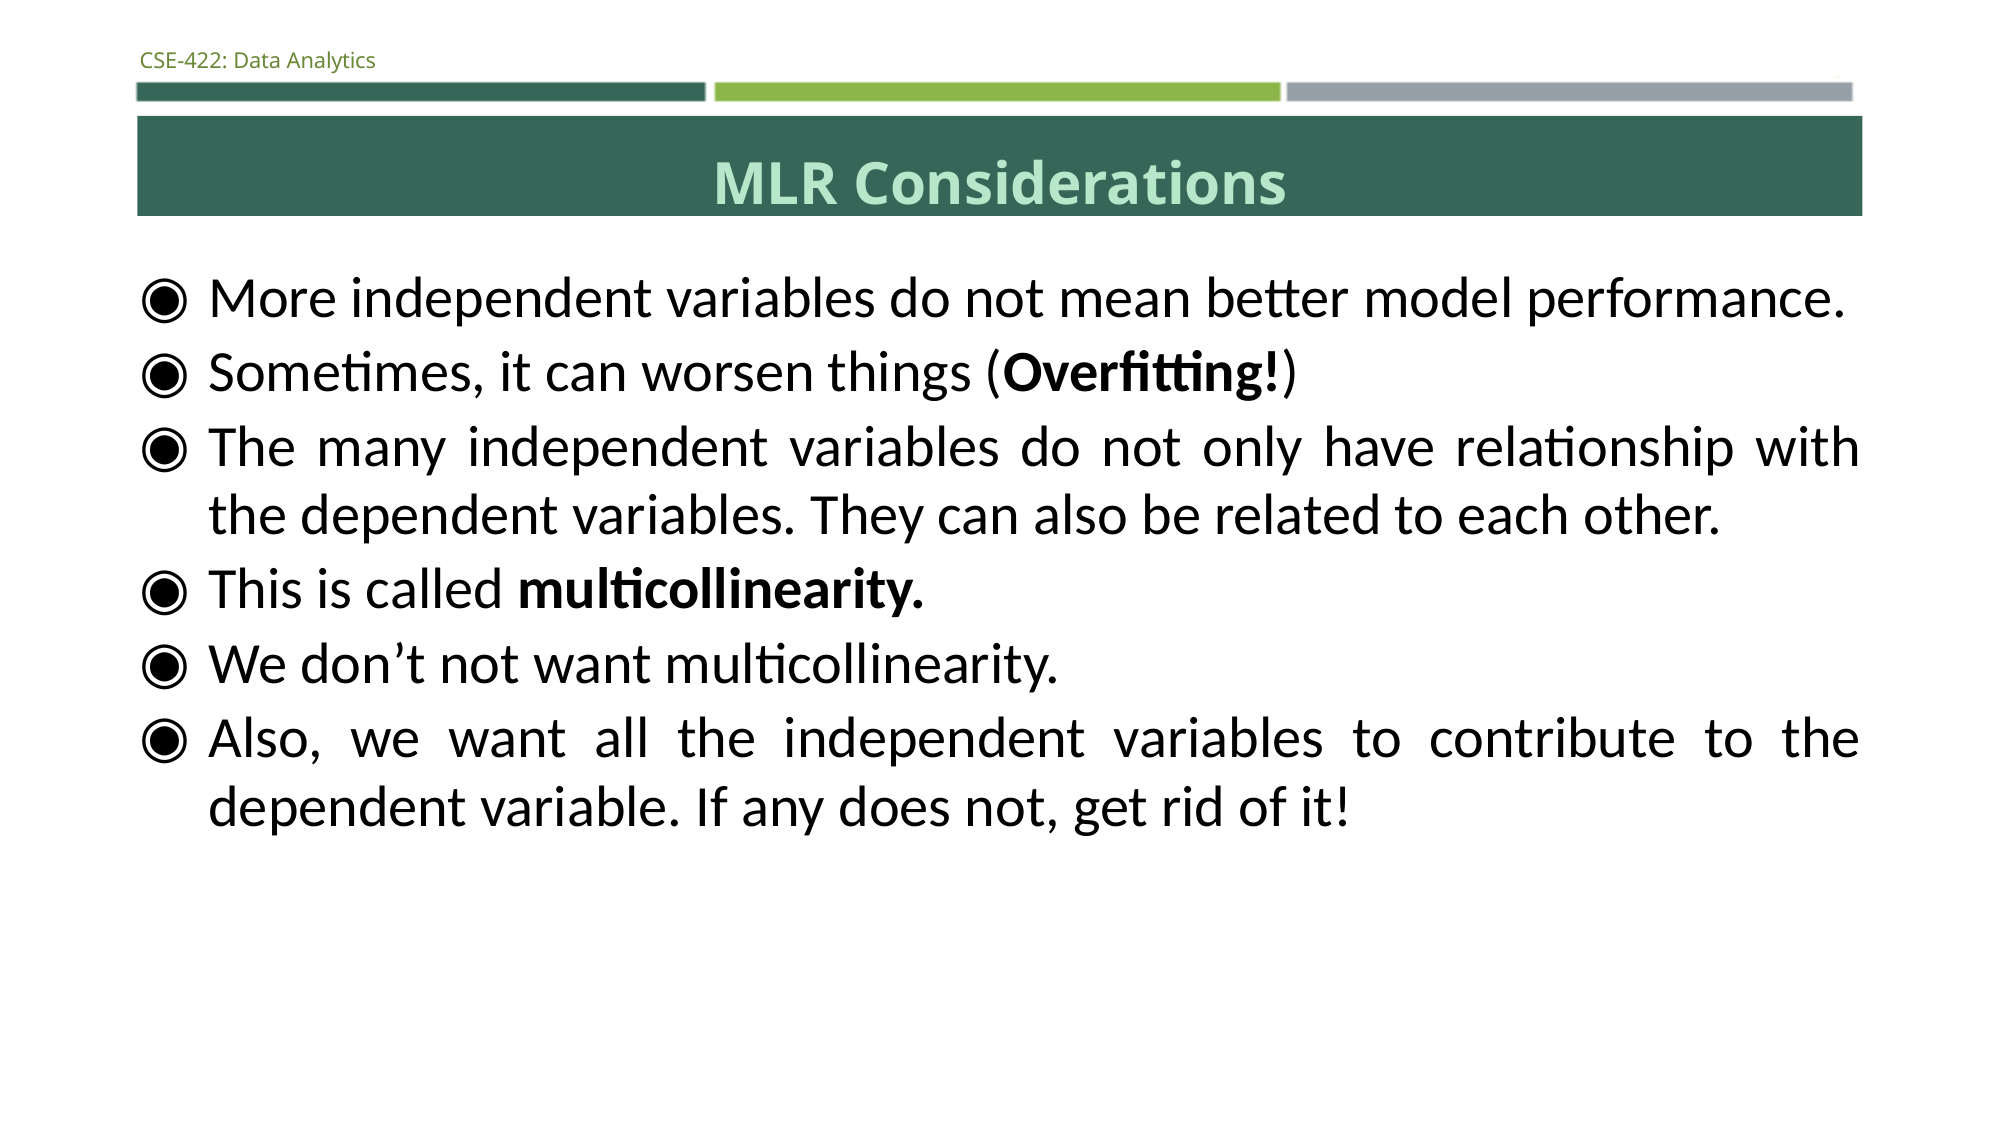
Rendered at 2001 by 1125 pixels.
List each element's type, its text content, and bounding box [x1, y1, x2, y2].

text_box MLR Considerations [137, 115, 1863, 216]
picture [122, 76, 1863, 109]
text_box CSE-422: Data Analytics [137, 44, 824, 74]
text_box More independent variables do not mean better model performance. Sometimes, it can worsen things (Overfitting!) The many independent variables do not only have relationship with the dependent variables. They can also be related to each other. This is called multicollinearity. We don’t not want multicollinearity. Also, we want all the independent variables to contribute to the dependent variable. If any does not, get rid of it! [137, 255, 1863, 838]
